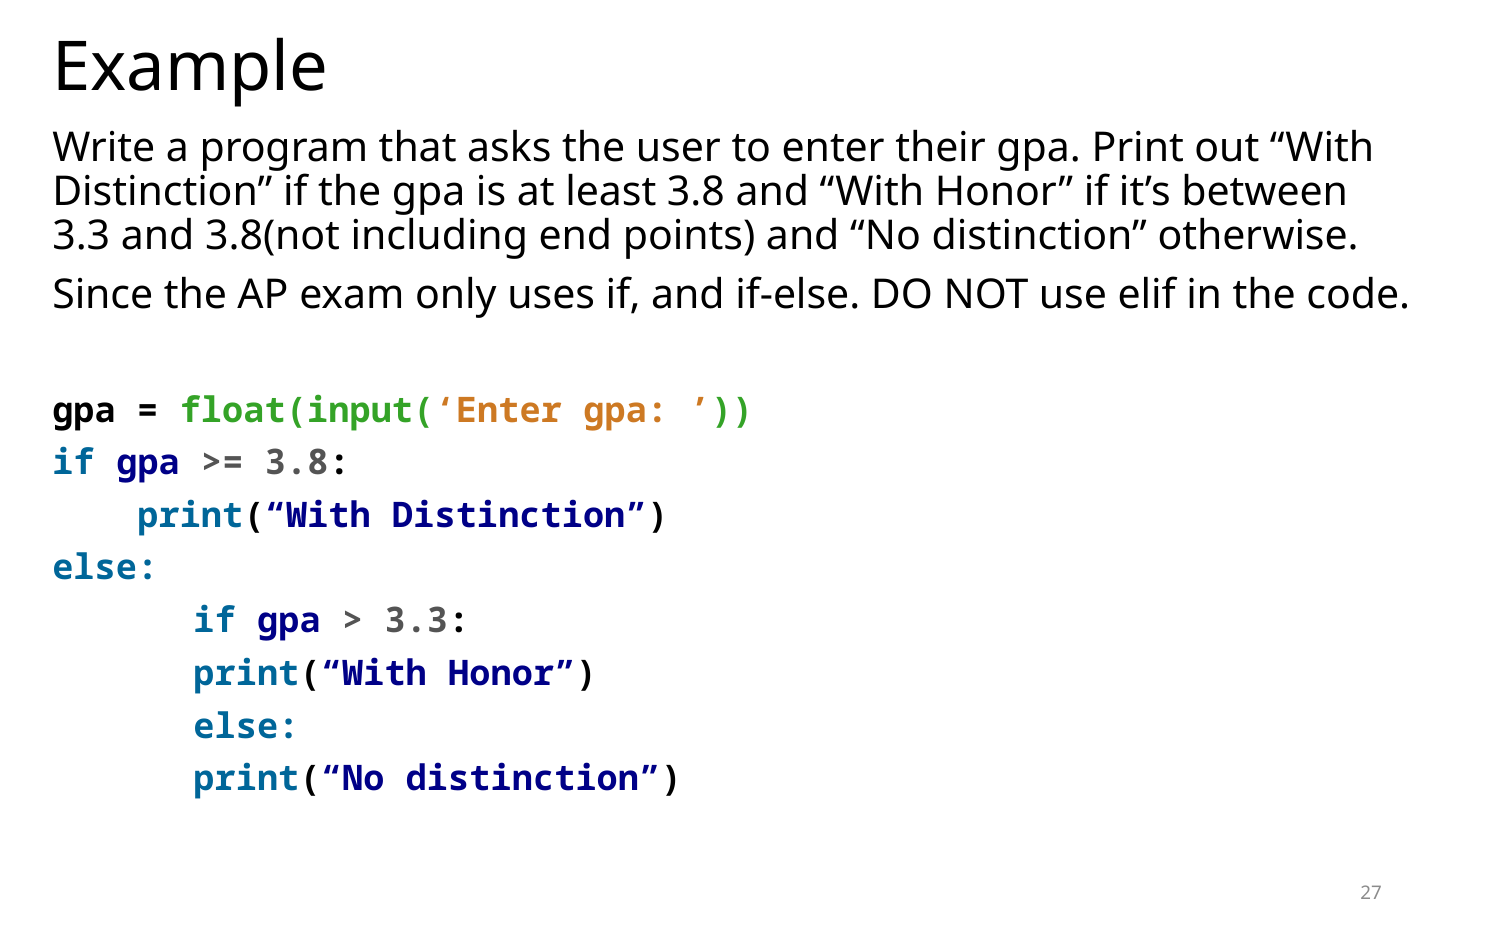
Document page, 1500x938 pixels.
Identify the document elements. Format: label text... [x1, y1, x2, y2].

list Write a program that asks the user to enter their gpa. Print out “With Distinction” if the gpa is at least 3.8 and “With Honor” if it’s between 3.3 and 3.8(not including end points) and “No distinction” otherwise. Since the AP exam only uses if, and if-else. DO NOT use elif in the code. gpa = float(input(‘Enter gpa: ’)) if gpa >= 3.8: print(“With Distinction”) else: if gpa > 3.3: print(“With Honor”) else: print(“No distinction”) [37, 118, 1430, 895]
slide_number 27 [1059, 868, 1397, 919]
title Example [37, 18, 1332, 118]
